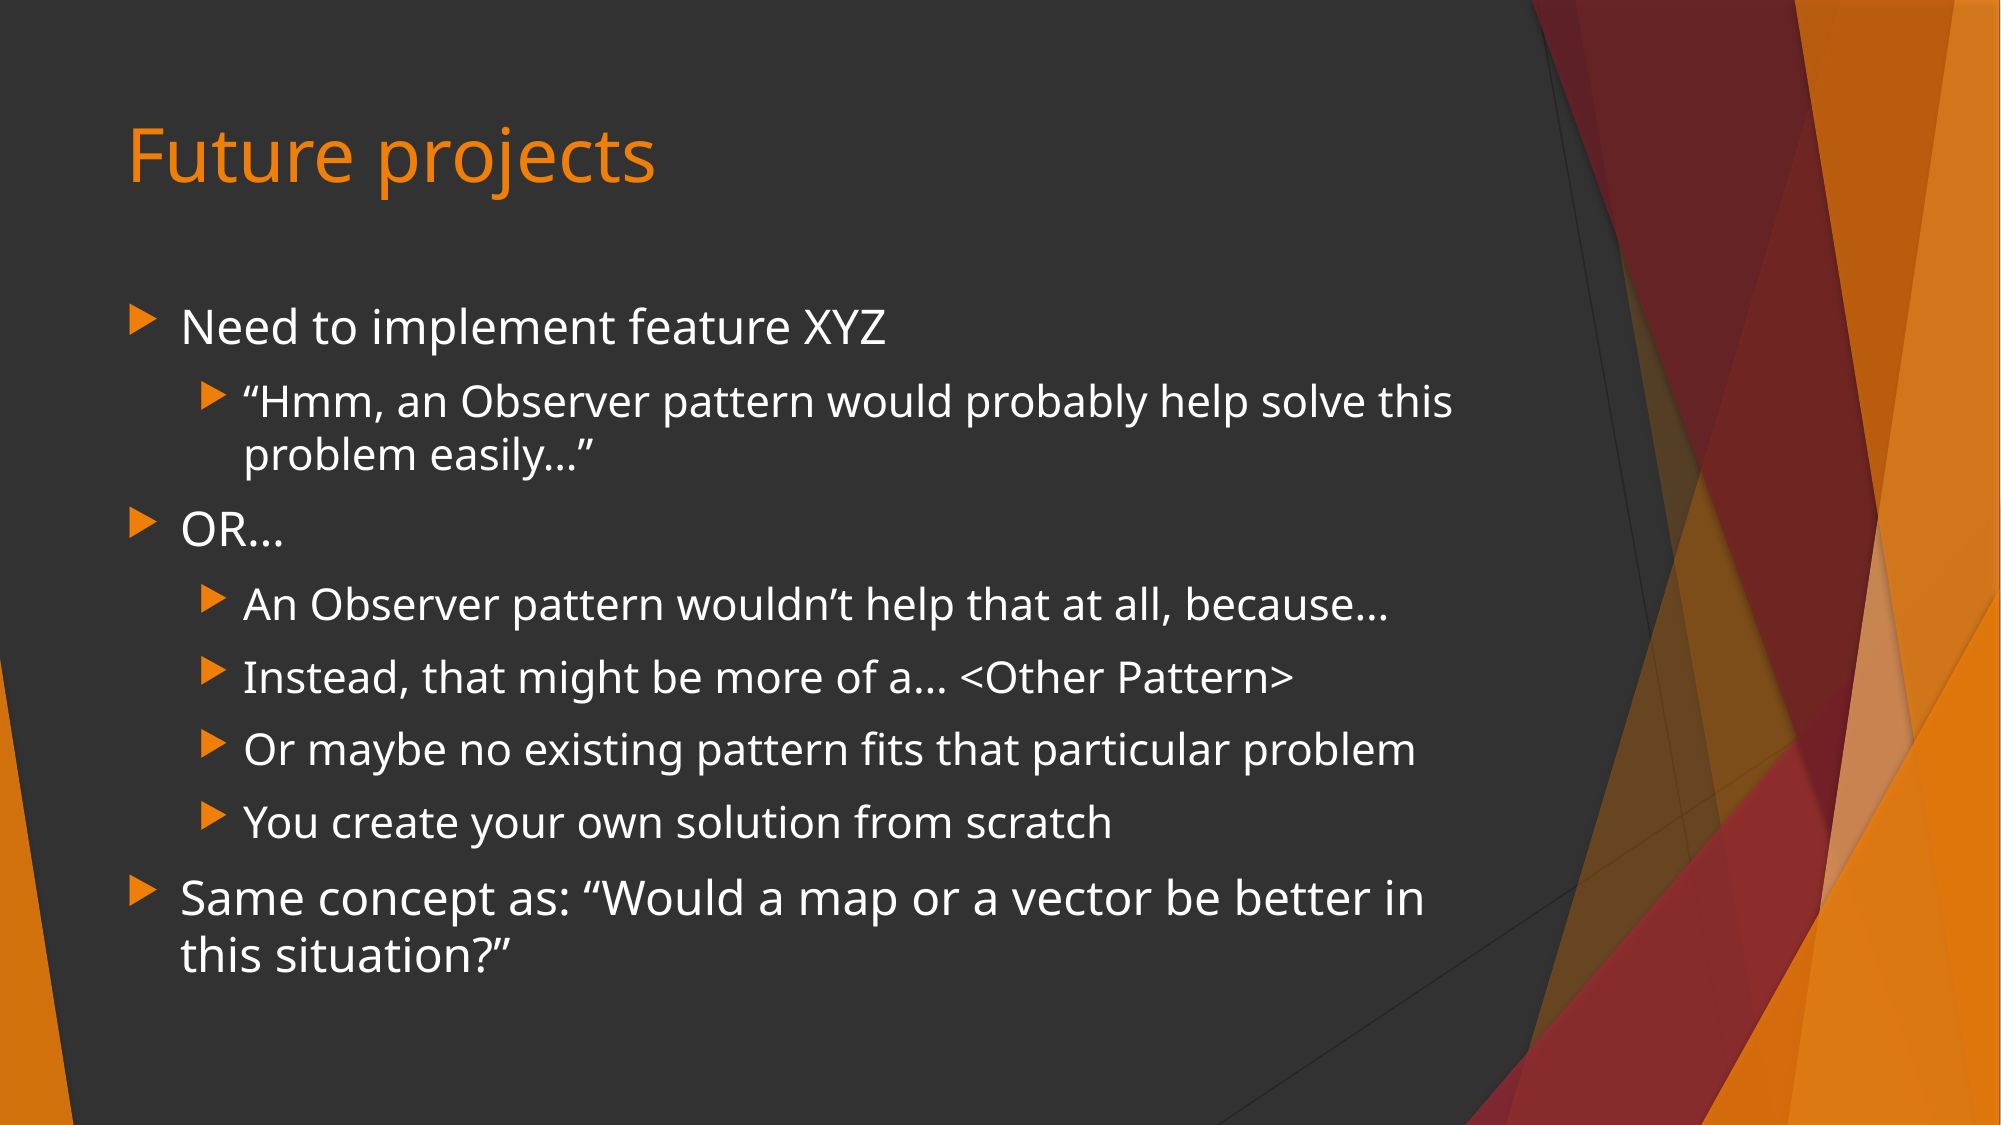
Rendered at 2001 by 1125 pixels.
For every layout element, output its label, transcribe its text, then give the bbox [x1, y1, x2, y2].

title Future projects [111, 99, 1522, 288]
list Need to implement feature XYZ “Hmm, an Observer pattern would probably help solve this problem easily…” OR… An Observer pattern wouldn’t help that at all, because… Instead, that might be more of a… <Other Pattern> Or maybe no existing pattern fits that particular problem You create your own solution from scratch Same concept as: “Would a map or a vector be better in this situation?” [111, 288, 1522, 992]
